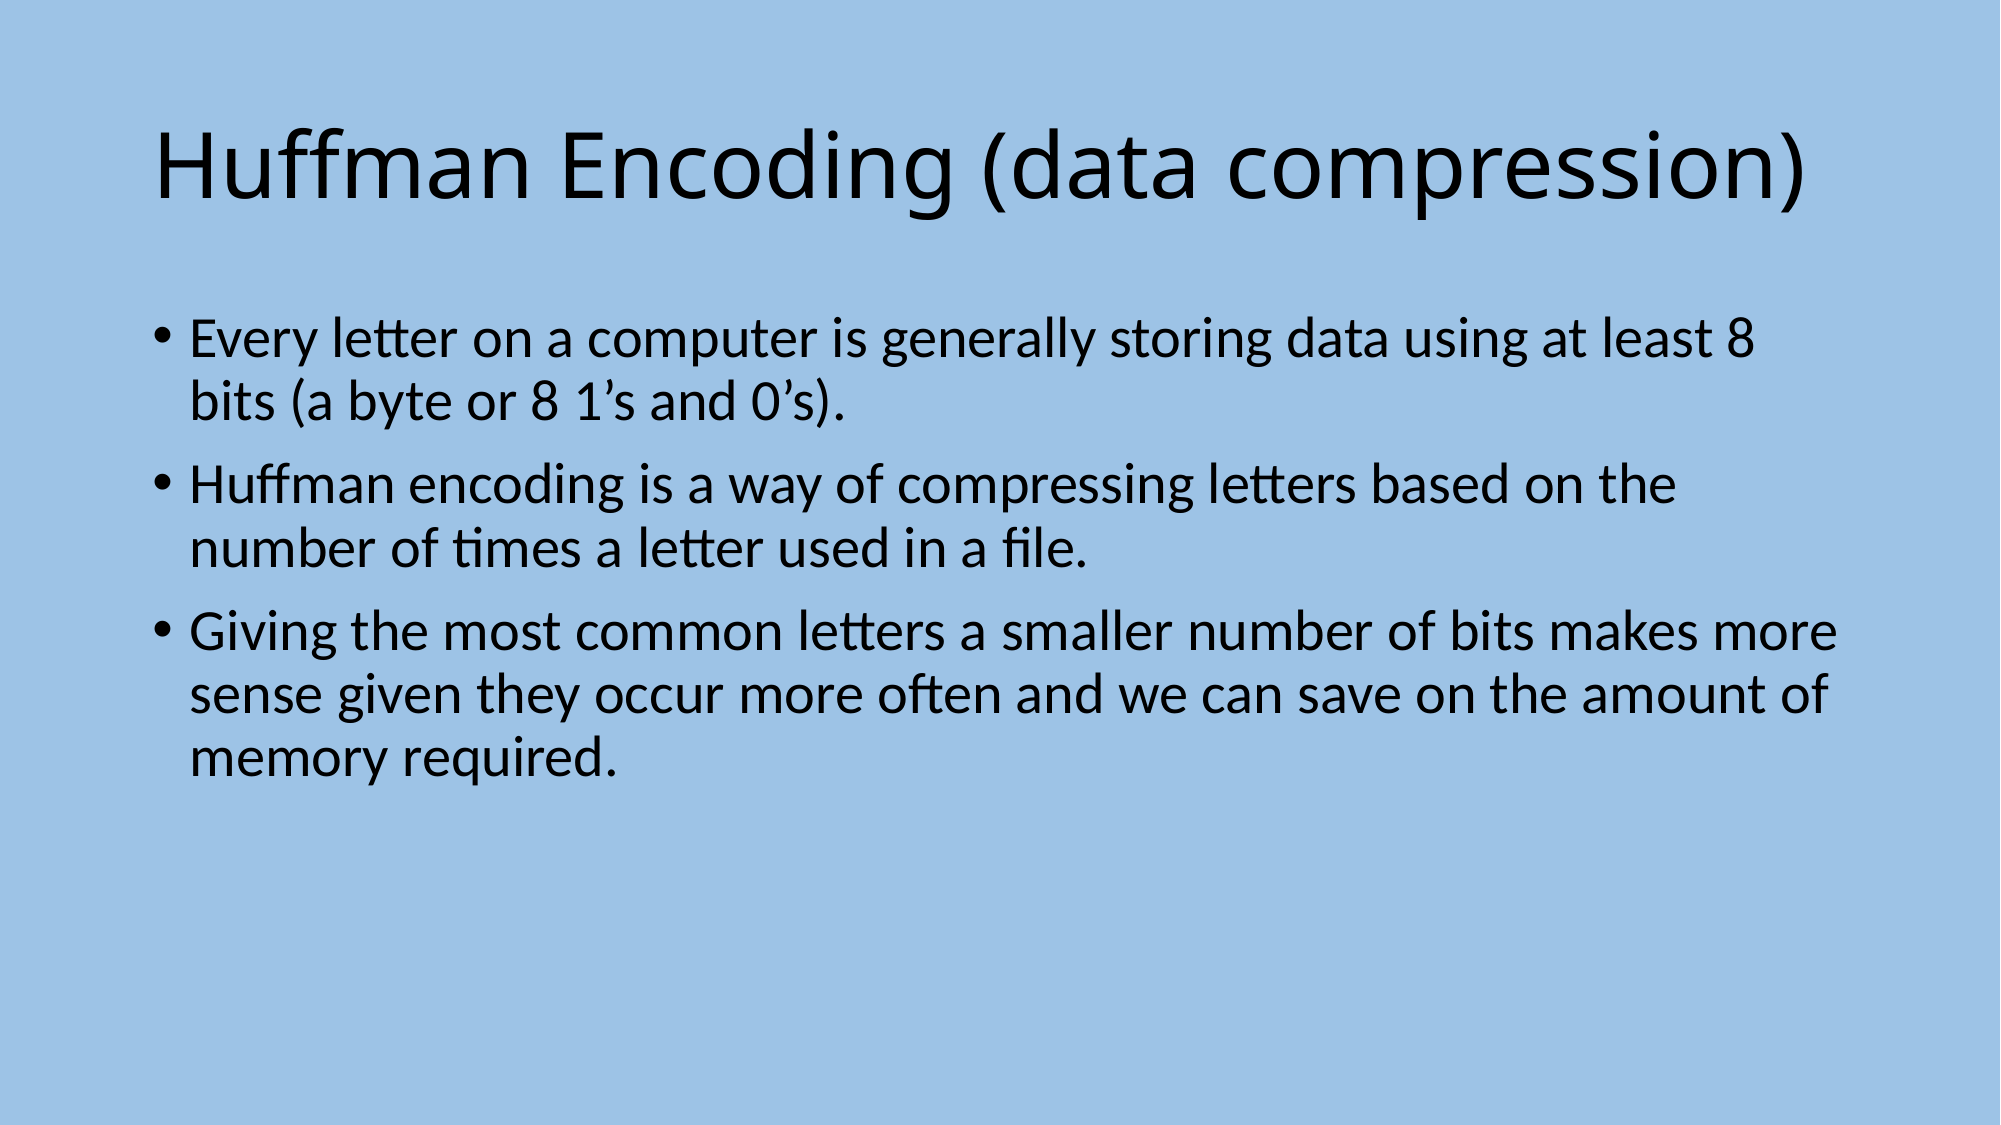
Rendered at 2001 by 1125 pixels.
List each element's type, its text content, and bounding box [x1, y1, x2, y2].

title Huffman Encoding (data compression) [137, 59, 1863, 278]
list Every letter on a computer is generally storing data using at least 8 bits (a byte or 8 1’s and 0’s). Huffman encoding is a way of compressing letters based on the number of times a letter used in a file. Giving the most common letters a smaller number of bits makes more sense given they occur more often and we can save on the amount of memory required. [137, 299, 1863, 1014]
